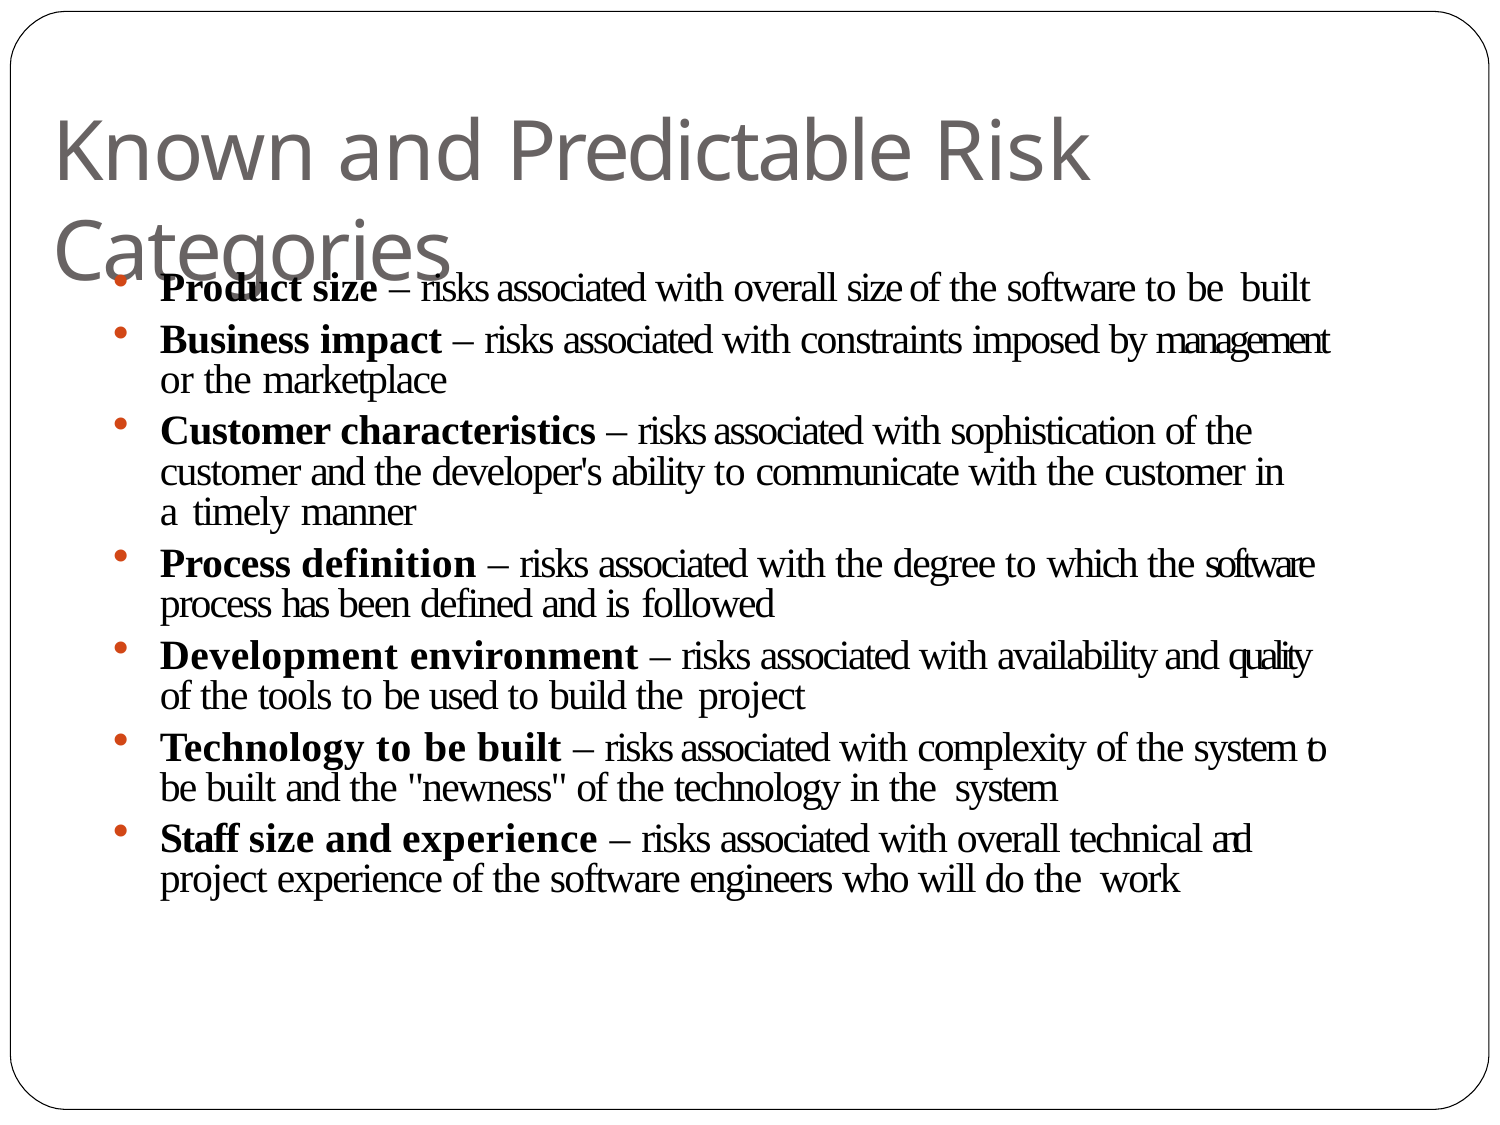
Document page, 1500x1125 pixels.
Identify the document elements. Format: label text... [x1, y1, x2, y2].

title Known and Predictable Risk Categories [50, 95, 1432, 298]
text_box Product size – risks associated with overall size of the software to be built Business impact – risks associated with constraints imposed by management or the marketplace Customer characteristics – risks associated with sophistication of the customer and the developer's ability to communicate with the customer in a timely manner Process definition – risks associated with the degree to which the software process has been defined and is followed Development environment – risks associated with availability and quality of the tools to be used to build the project Technology to be built – risks associated with complexity of the system to be built and the "newness" of the technology in the system Staff size and experience – risks associated with overall technical and project experience of the software engineers who will do the work [112, 257, 1343, 901]
